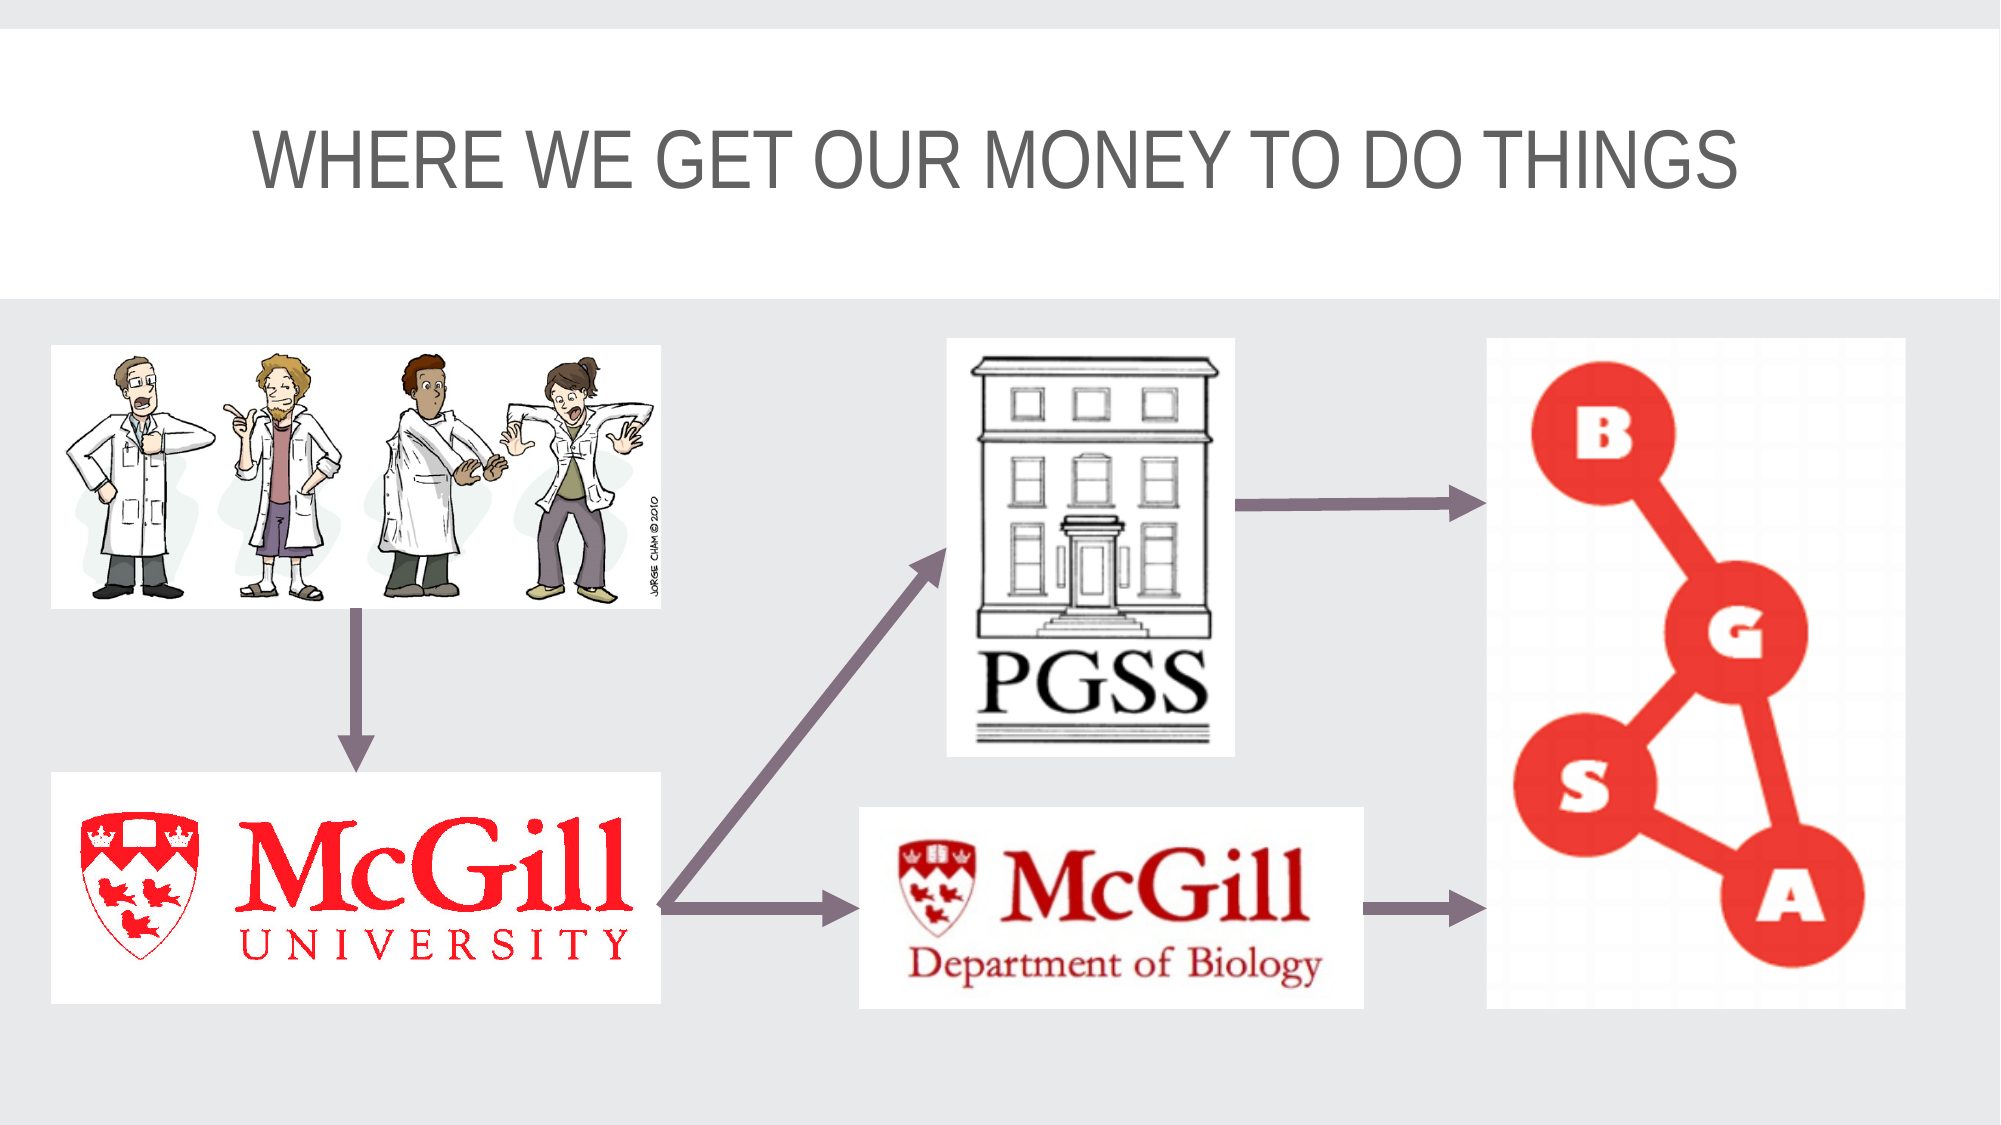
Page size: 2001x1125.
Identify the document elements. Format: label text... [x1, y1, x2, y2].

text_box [1234, 502, 1487, 506]
title Where we get our money to do things [78, 39, 1916, 288]
picture [1486, 338, 1906, 1009]
picture [859, 807, 1364, 1009]
picture [50, 772, 662, 1004]
picture [946, 338, 1236, 757]
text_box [660, 547, 947, 909]
picture [50, 345, 662, 609]
